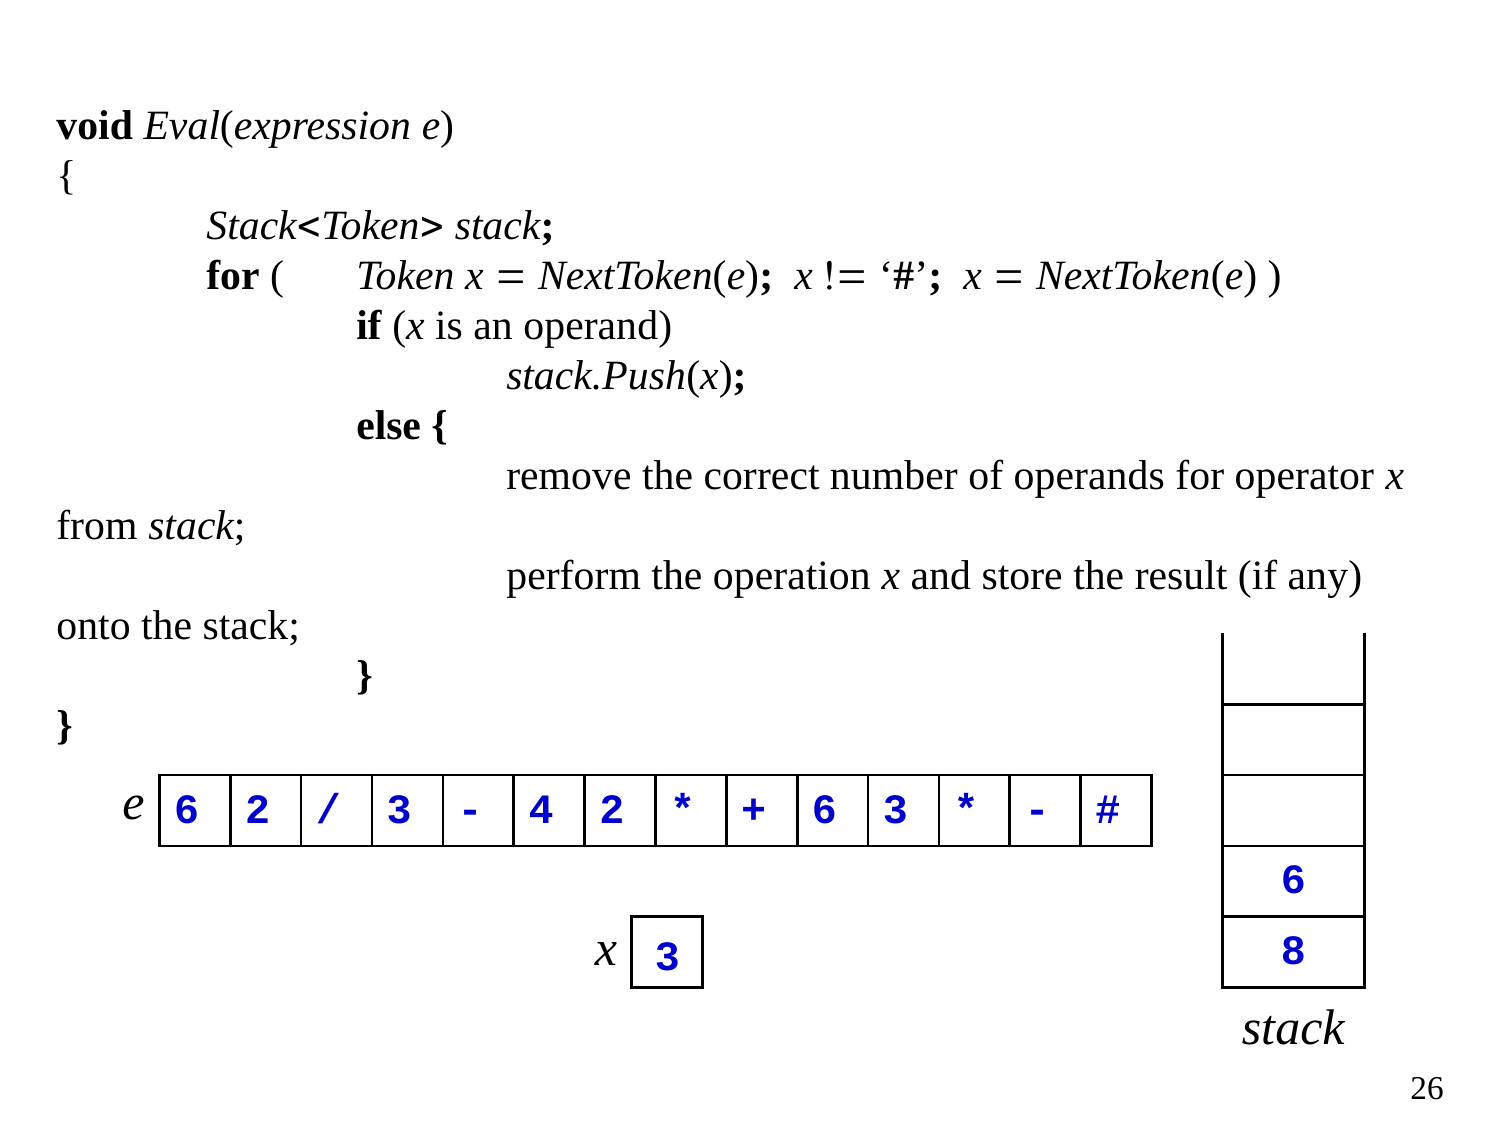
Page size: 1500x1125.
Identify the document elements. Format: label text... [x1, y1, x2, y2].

table_header * [657, 776, 725, 845]
table_header 2 [232, 776, 300, 845]
table_header + [728, 776, 796, 845]
slide_number 26 [1363, 1058, 1460, 1107]
table_header 3 [373, 776, 442, 845]
table_header 3 [869, 776, 938, 845]
table_header 6 [161, 776, 229, 845]
table_header e [89, 775, 158, 846]
table_header / [302, 776, 371, 845]
text_box stack [1222, 987, 1365, 1059]
list void Eval(expression e) { Stack<Token> stack; for ( Token x = NextToken(e); x != ‘#’; x = NextToken(e) ) if (x is an operand) stack.Push(x); else { remove the correct number of operands for operator x from stack; perform the operation x and store the result (if any) onto the stack; } } [41, 89, 1459, 658]
table_header - [1011, 776, 1079, 845]
table_cell [1224, 706, 1363, 774]
table_cell [1224, 776, 1363, 845]
table_header 6 [799, 776, 867, 845]
table_header - [444, 776, 512, 845]
text_box x [560, 916, 631, 988]
table_header * [940, 776, 1008, 845]
table_cell 8 [1224, 918, 1363, 986]
text_box 3 [631, 916, 703, 988]
table_header 4 [515, 776, 583, 845]
table_header 2 [586, 776, 654, 845]
table_header [1224, 633, 1363, 703]
table_header # [1082, 776, 1150, 845]
table_cell 6 [1224, 847, 1363, 915]
